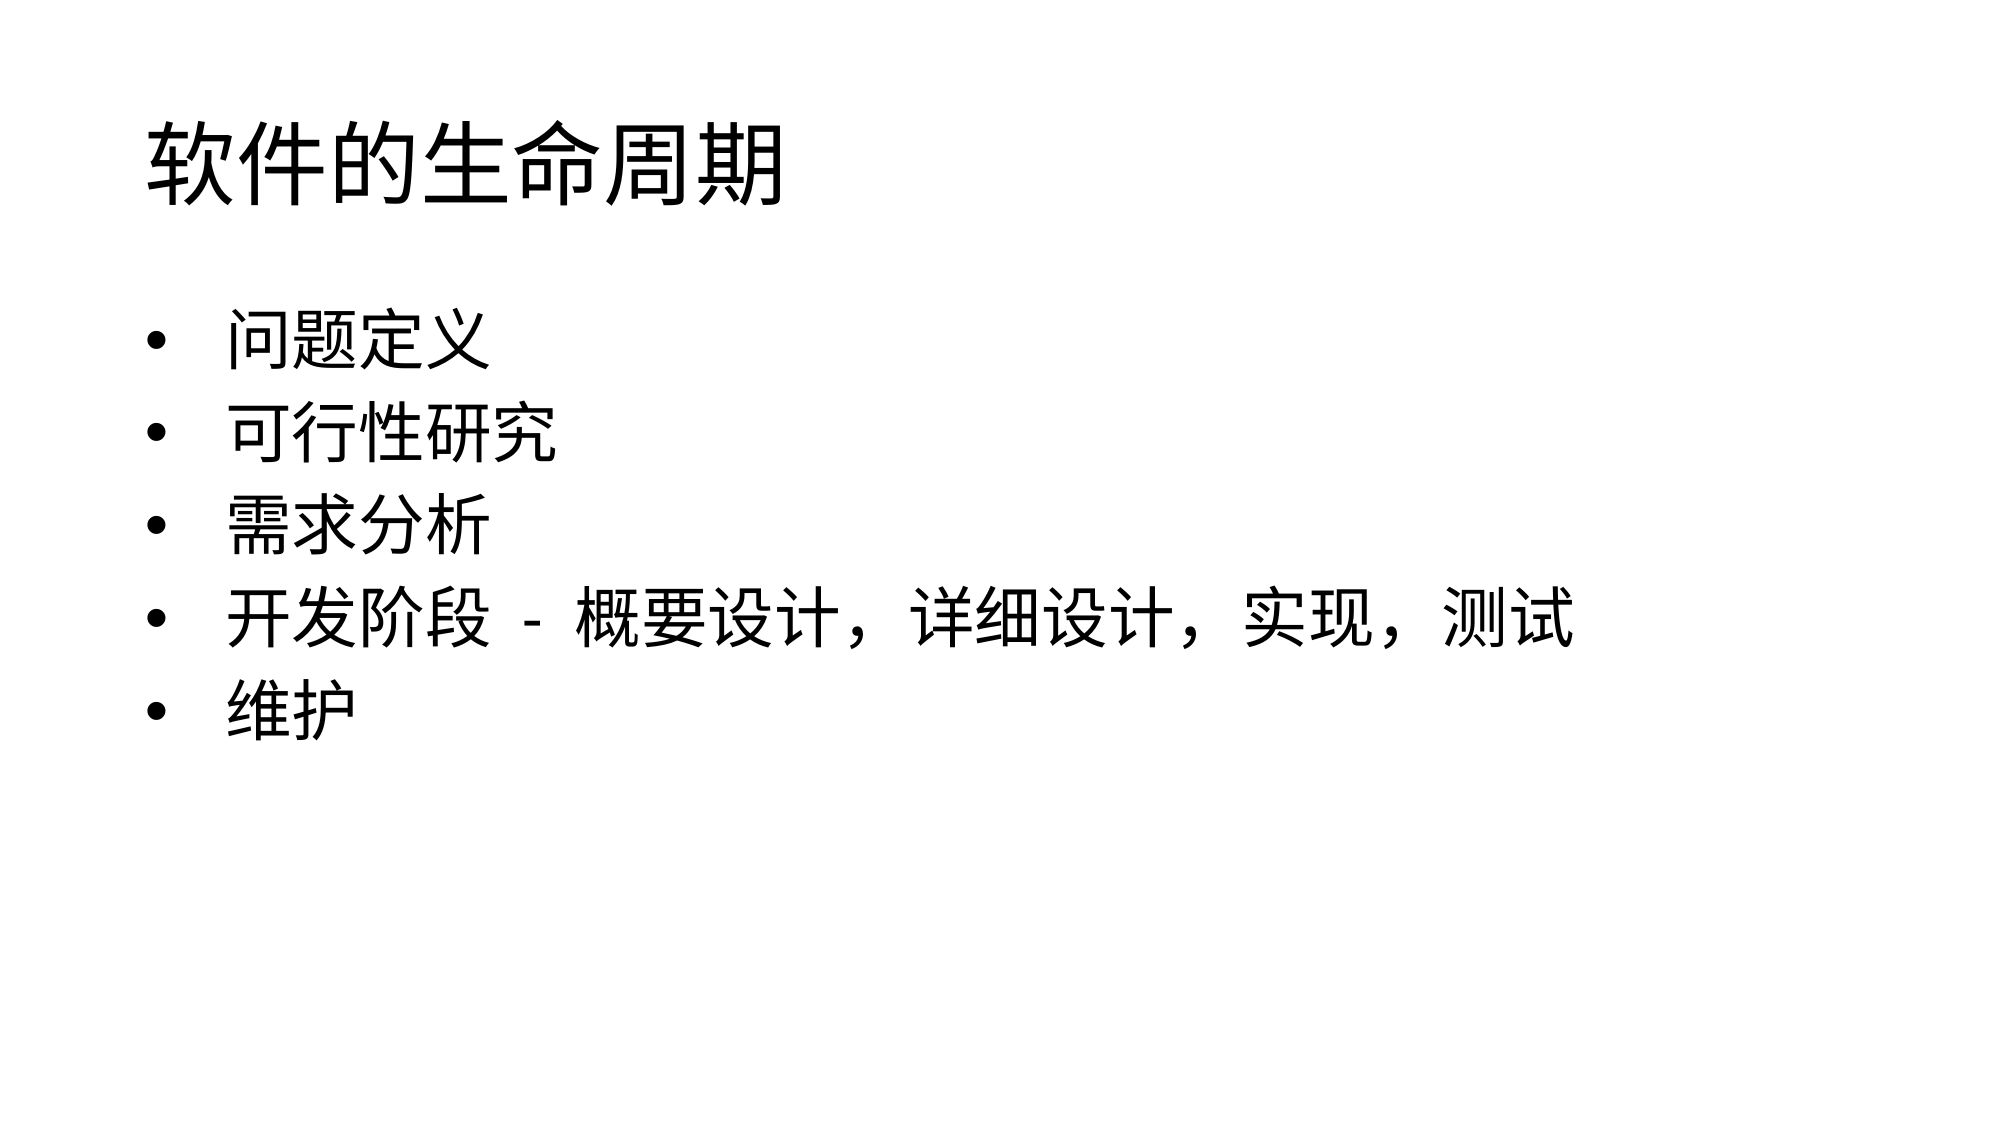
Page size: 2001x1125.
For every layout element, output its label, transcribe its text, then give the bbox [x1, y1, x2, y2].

title 软件的生命周期 [136, 59, 1863, 278]
list 问题定义 可行性研究 需求分析 开发阶段 - 概要设计，详细设计，实现，测试 维护 [136, 298, 1863, 1014]
